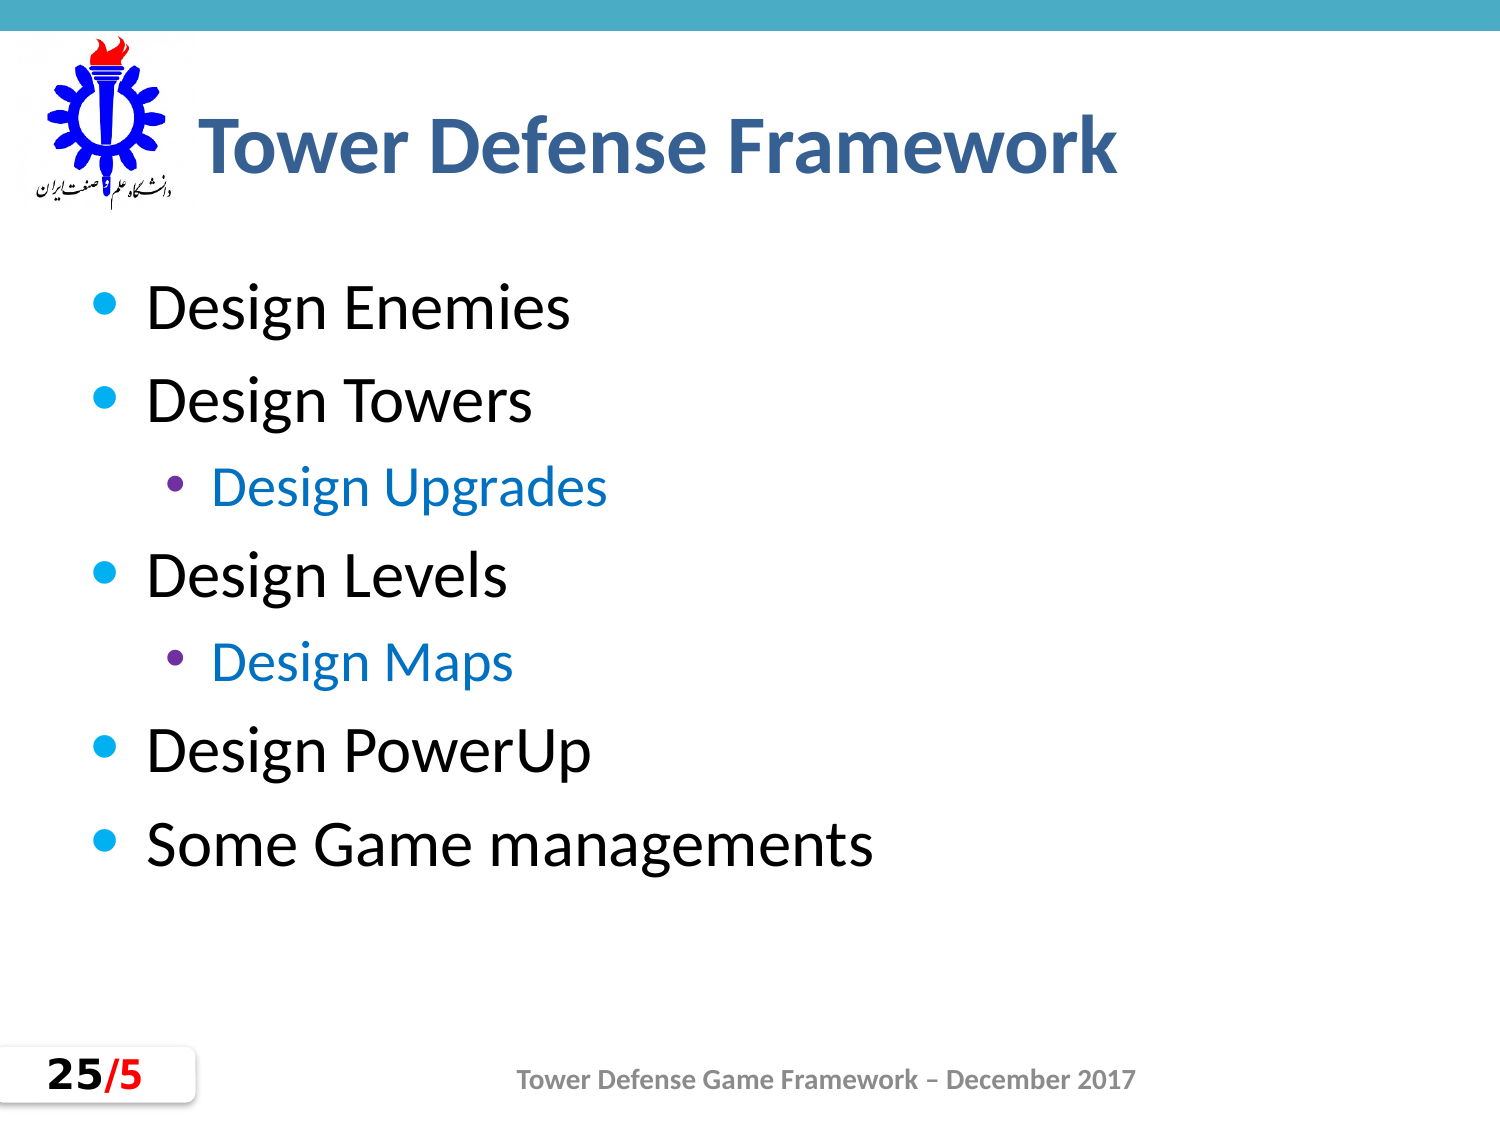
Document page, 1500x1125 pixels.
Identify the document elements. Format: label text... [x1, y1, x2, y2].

list Design Enemies Design Towers Design Upgrades Design Levels Design Maps Design PowerUp Some Game managements [75, 255, 1425, 1000]
picture [17, 33, 199, 214]
list Tower Defense Framework [183, 54, 1425, 227]
footer Tower Defense Game Framework – December 2017 [194, 1047, 1459, 1108]
